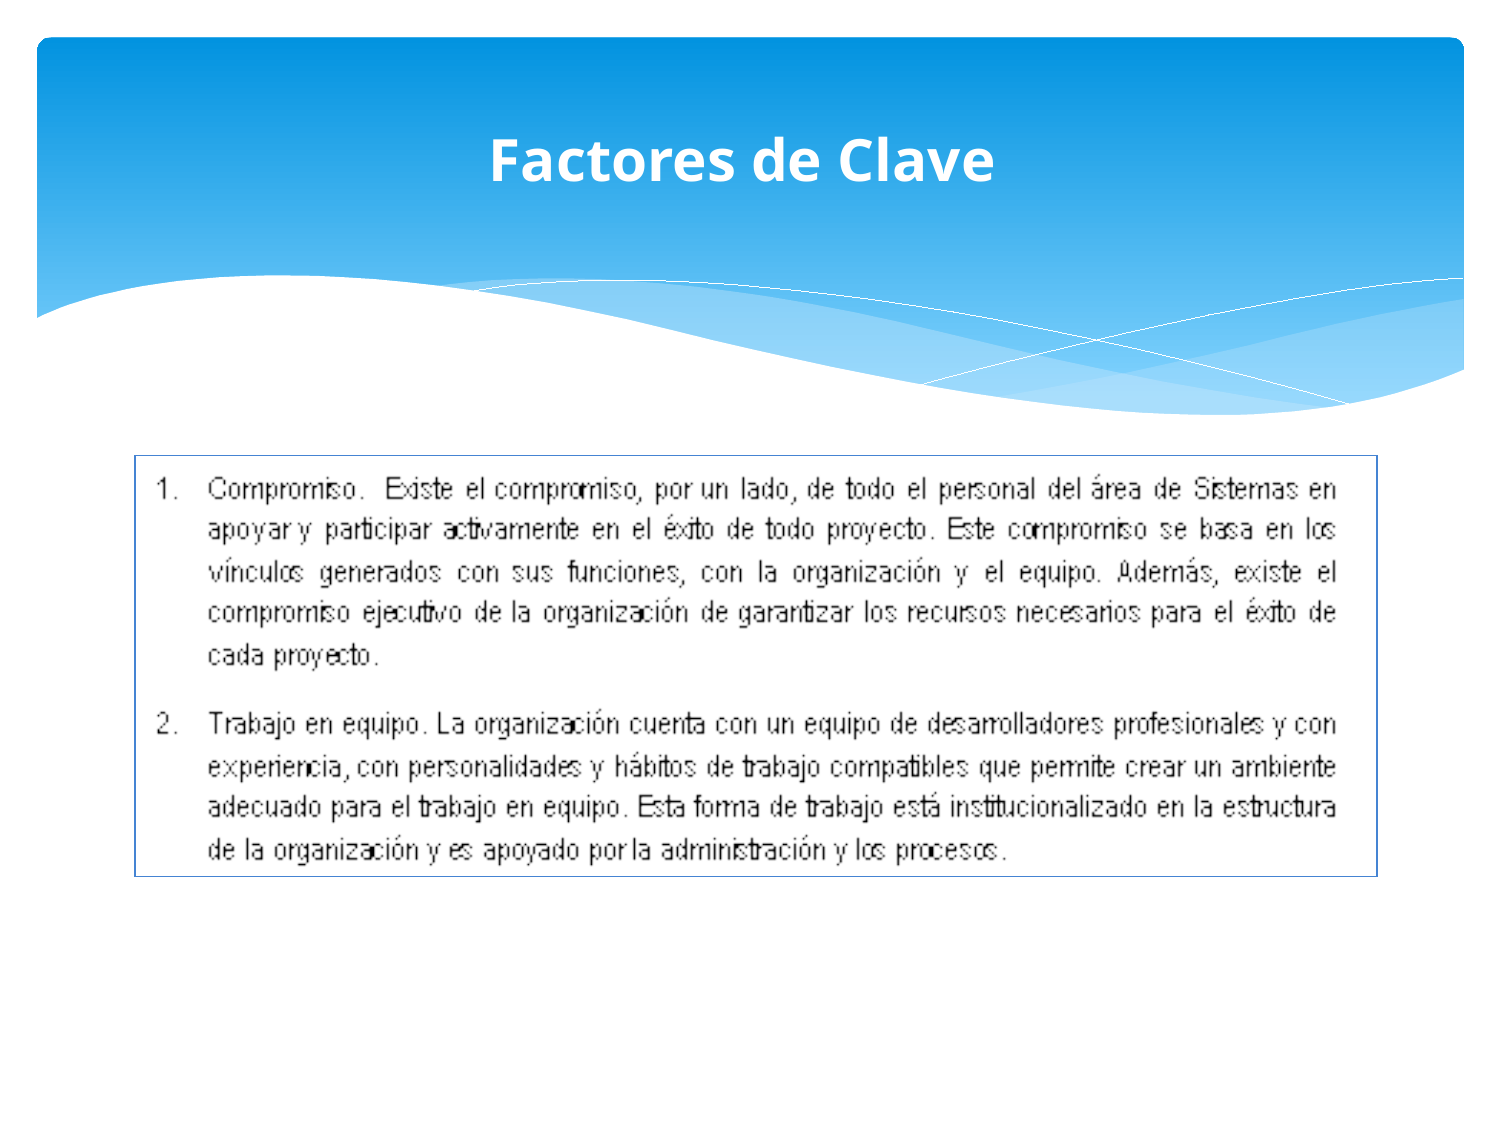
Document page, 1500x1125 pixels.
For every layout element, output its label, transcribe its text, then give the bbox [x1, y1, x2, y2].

text_box Factores de Clave [74, 55, 1425, 261]
picture [135, 455, 1377, 876]
